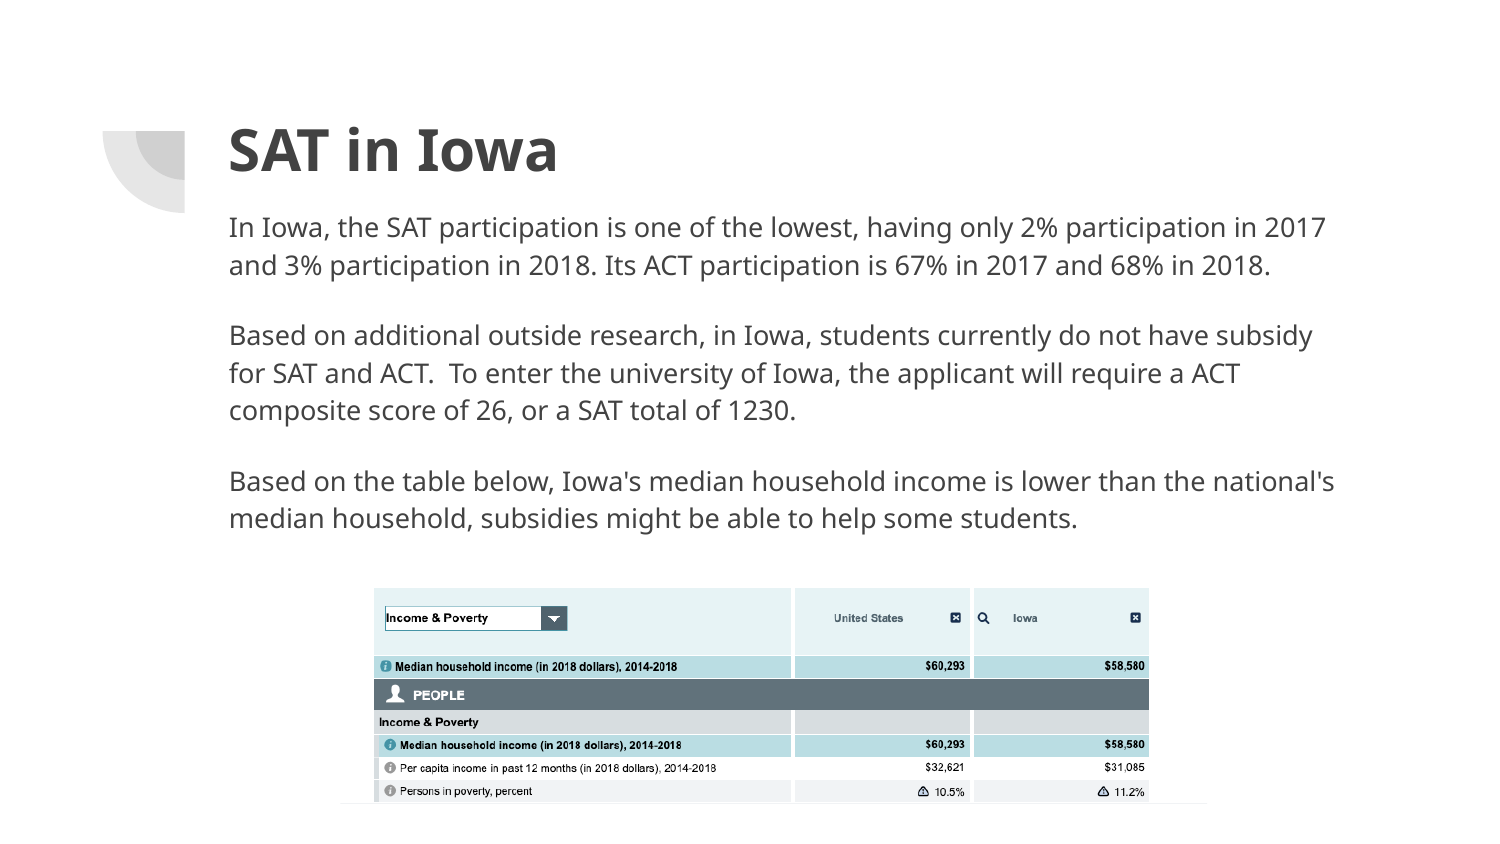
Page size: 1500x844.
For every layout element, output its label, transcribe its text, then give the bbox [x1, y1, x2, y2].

picture [340, 588, 1208, 815]
list In Iowa, the SAT participation is one of the lowest, having only 2% participation in 2017 and 3% participation in 2018. Its ACT participation is 67% in 2017 and 68% in 2018. Based on additional outside research, in Iowa, students currently do not have subsidy for SAT and ACT. To enter the university of Iowa, the applicant will require a ACT composite score of 26, or a SAT total of 1230. Based on the table below, Iowa's median household income is lower than the national's median household, subsidies might be able to help some students. [213, 190, 1368, 572]
title SAT in Iowa [213, 98, 1368, 190]
